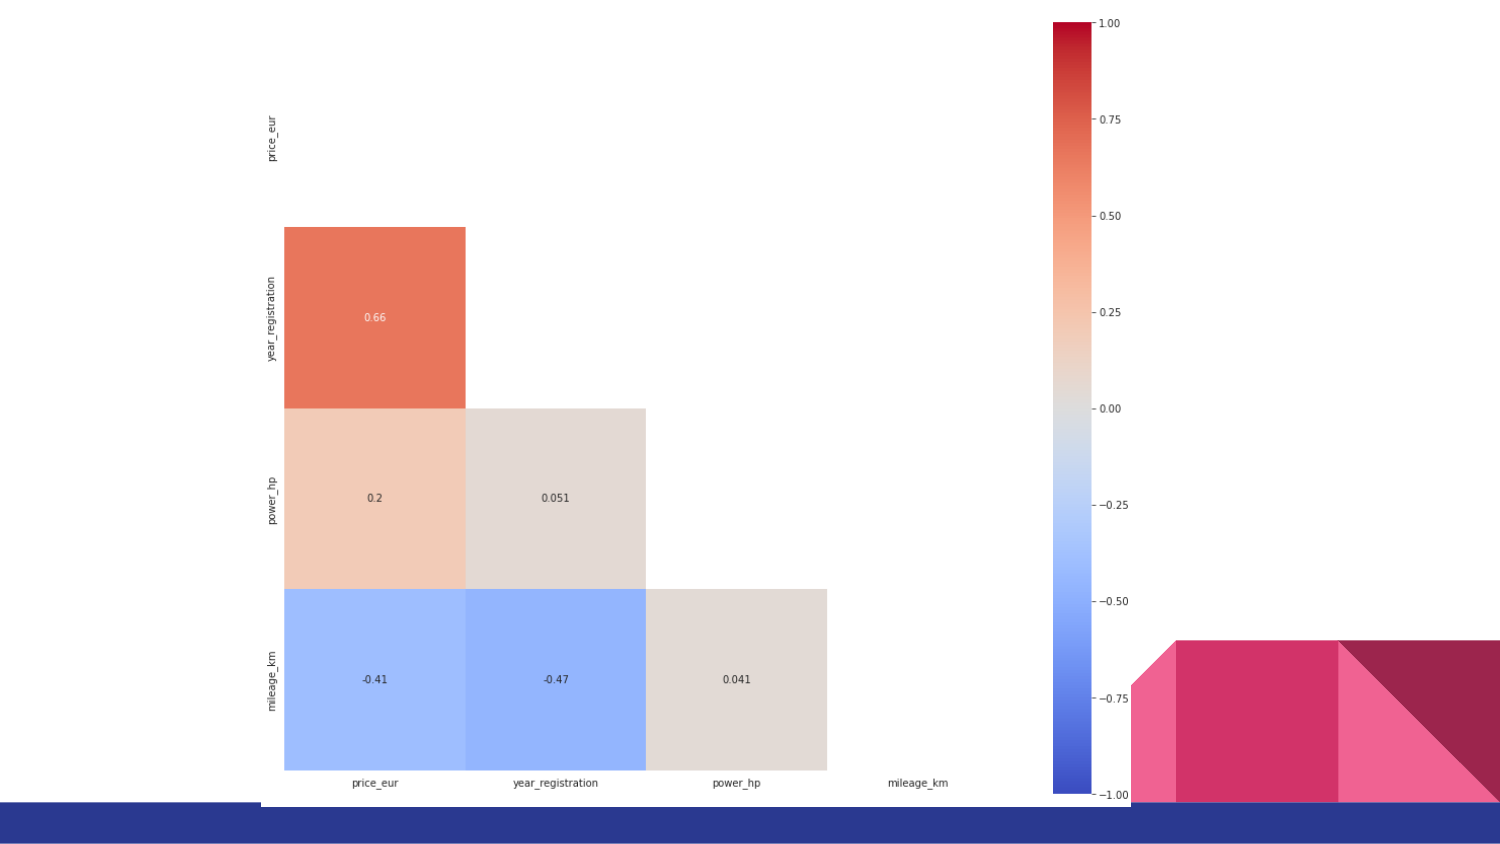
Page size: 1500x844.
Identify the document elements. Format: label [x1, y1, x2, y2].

picture [260, 12, 1131, 807]
